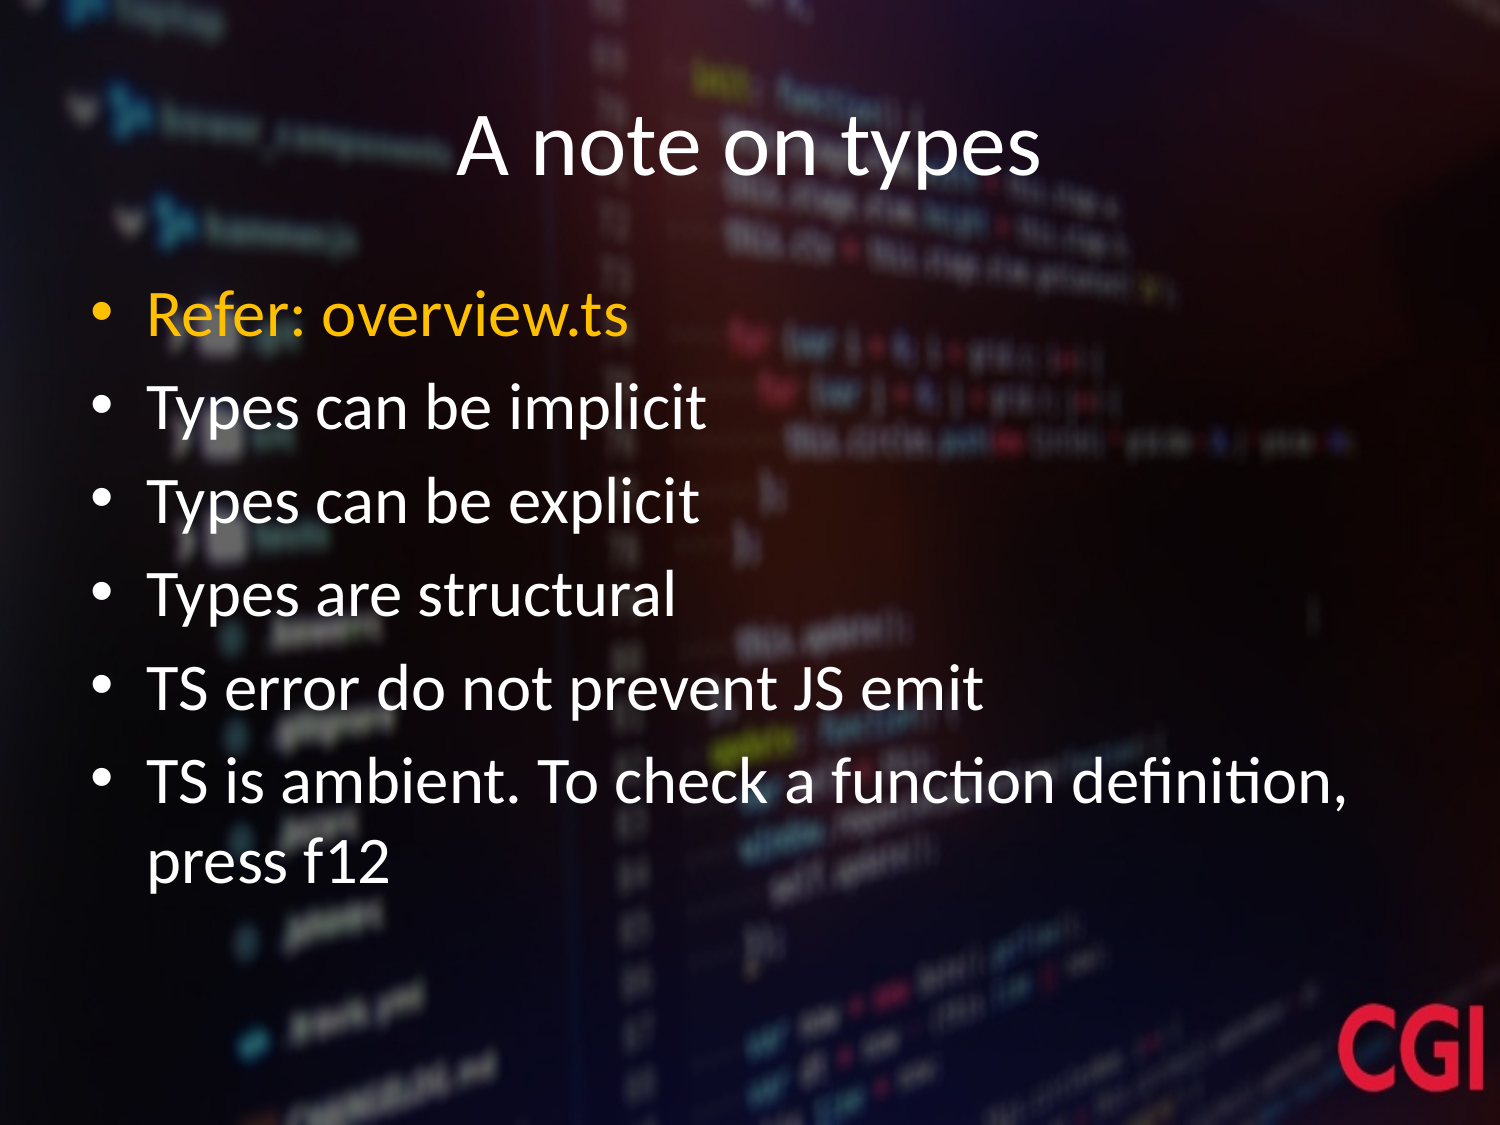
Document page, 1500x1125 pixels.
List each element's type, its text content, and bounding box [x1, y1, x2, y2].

picture [0, 0, 1500, 1125]
title A note on types [75, 45, 1425, 233]
list Refer: overview.ts Types can be implicit Types can be explicit Types are structural TS error do not prevent JS emit TS is ambient. To check a function definition, press f12 [75, 262, 1425, 1005]
